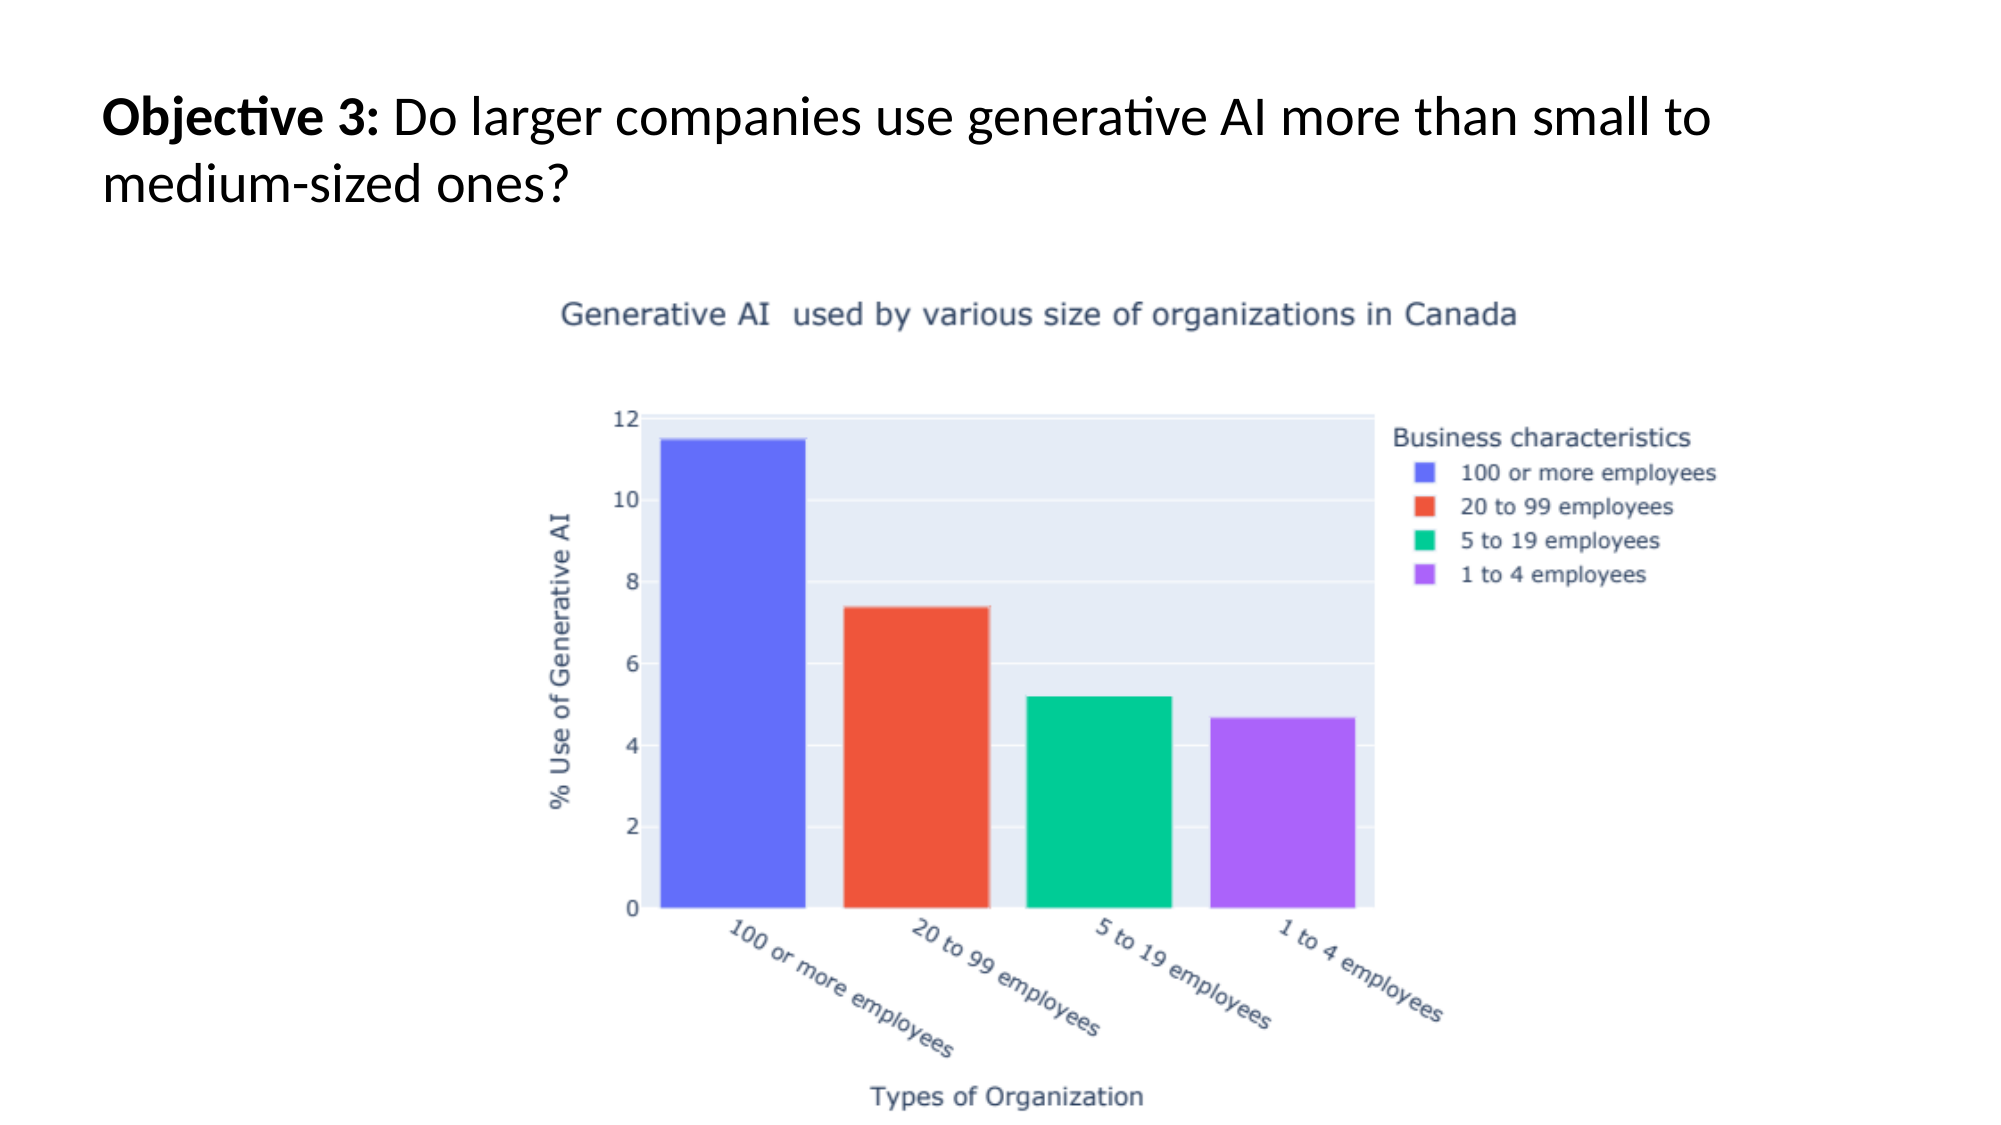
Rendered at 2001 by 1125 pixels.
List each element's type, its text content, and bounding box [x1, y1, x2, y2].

text_box Objective 3: Do larger companies use generative AI more than small to medium-sized ones? [88, 71, 1851, 257]
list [499, 236, 1744, 1125]
